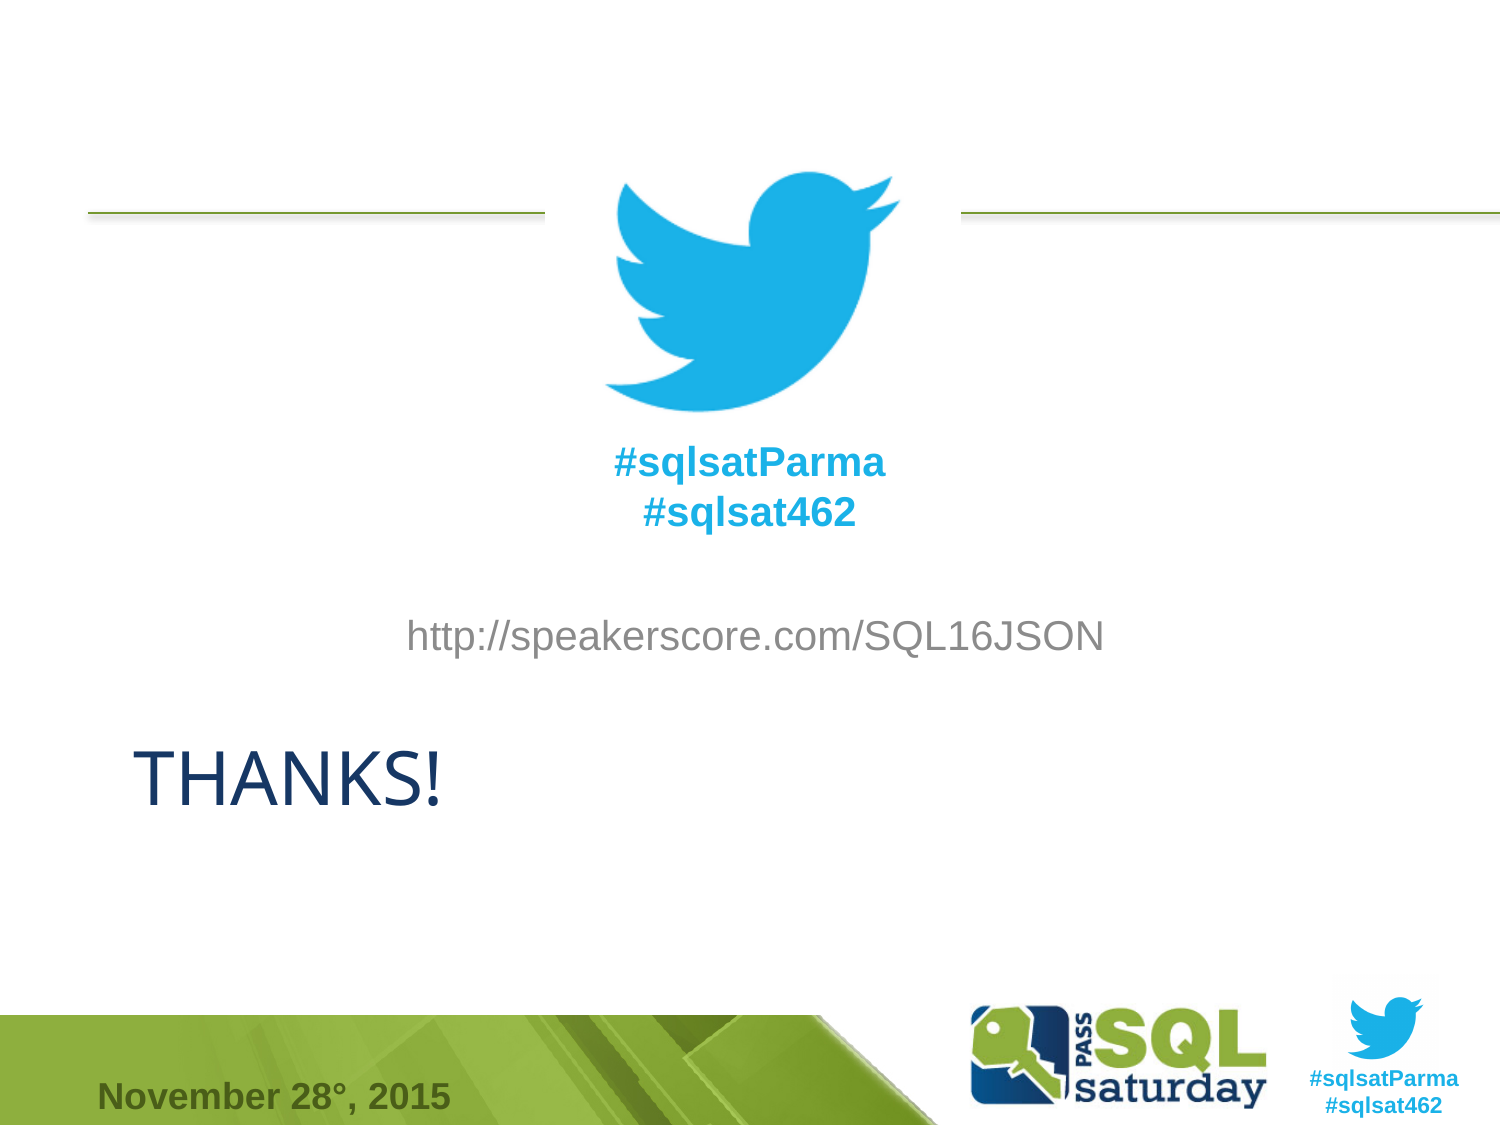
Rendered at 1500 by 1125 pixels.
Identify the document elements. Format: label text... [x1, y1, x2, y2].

text_box #sqlsatParma #sqlsat462 [0, 427, 1500, 542]
picture [544, 83, 961, 500]
picture [0, 977, 1282, 1125]
picture [1332, 974, 1439, 1082]
list http://speakerscore.com/SQL16JSON [118, 543, 1394, 723]
title Thanks! [118, 723, 1394, 947]
